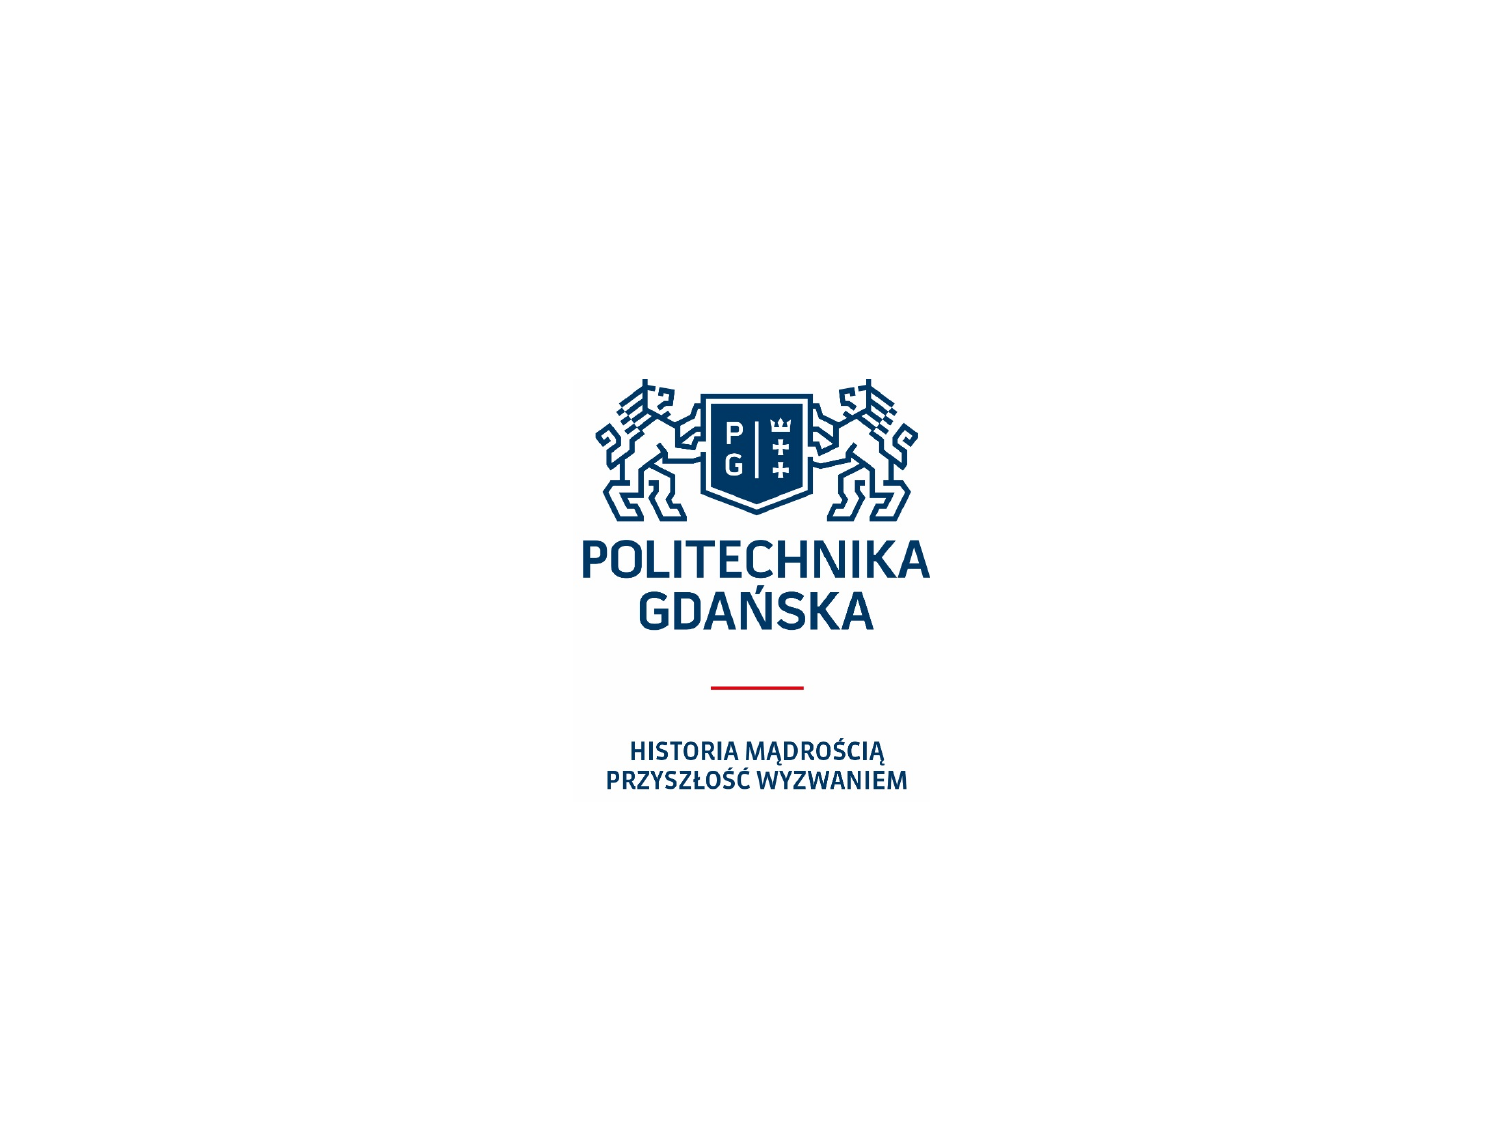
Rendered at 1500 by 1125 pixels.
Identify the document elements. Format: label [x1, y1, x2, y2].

picture [573, 379, 930, 802]
